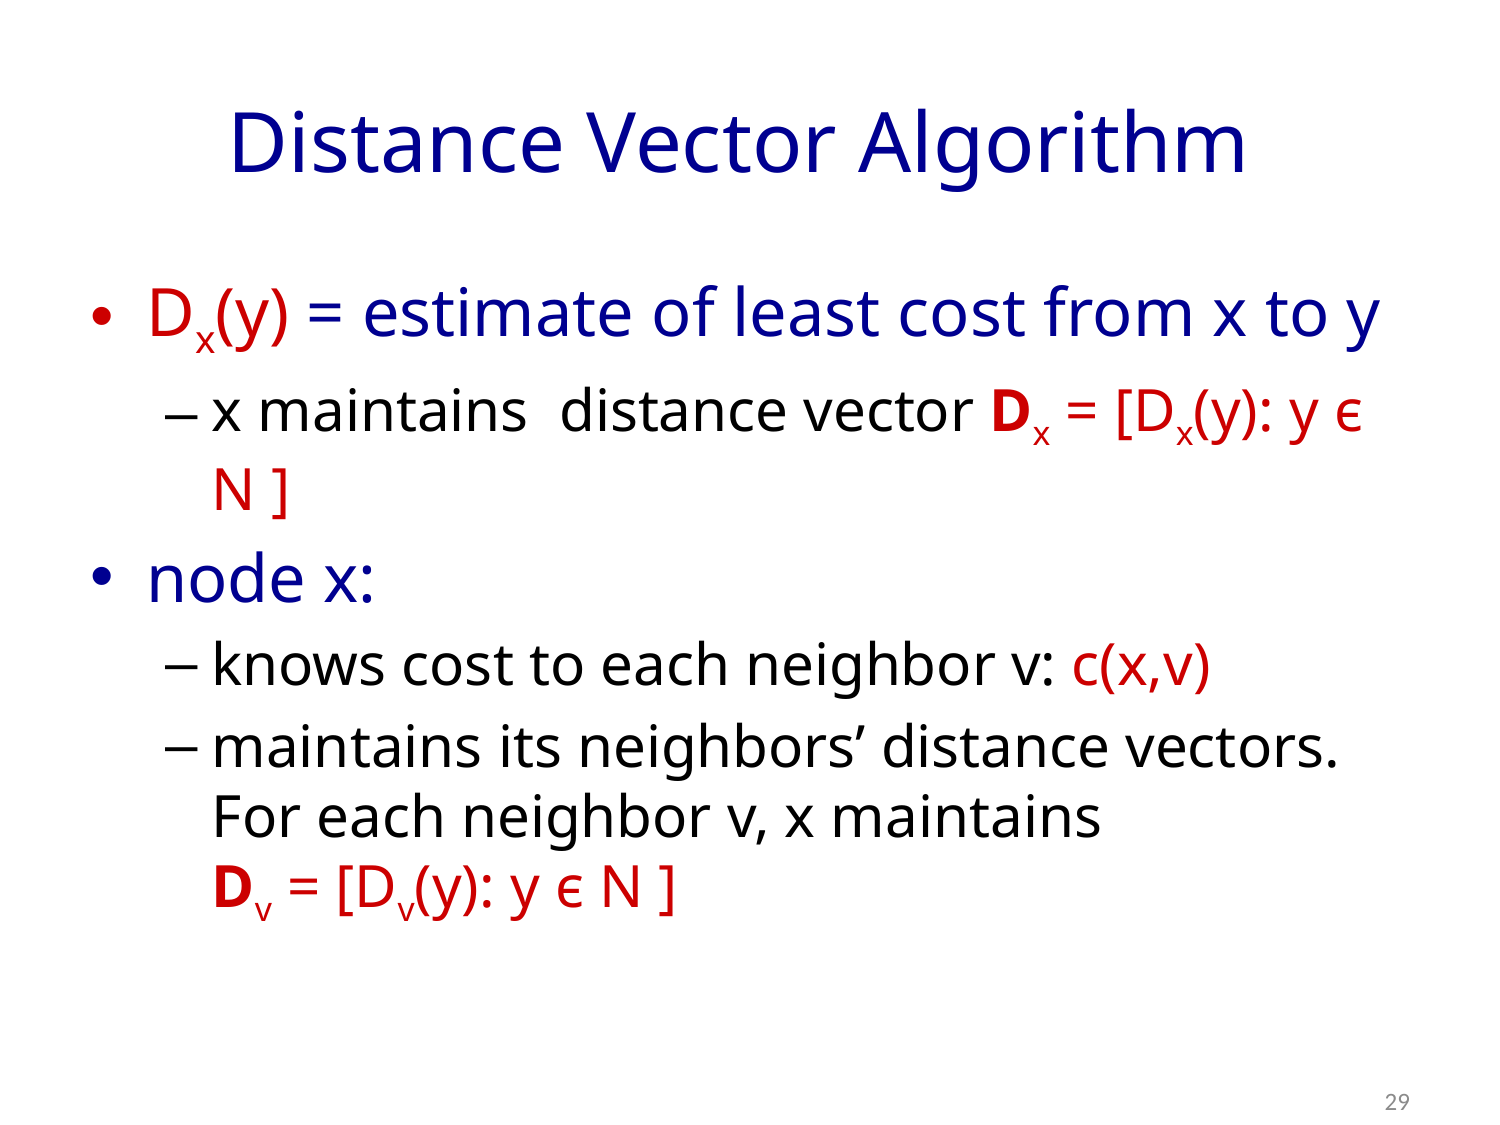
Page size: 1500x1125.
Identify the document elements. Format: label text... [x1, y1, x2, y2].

list Dx(y) = estimate of least cost from x to y x maintains distance vector Dx = [Dx(y): y є N ] node x: knows cost to each neighbor v: c(x,v) maintains its neighbors’ distance vectors. For each neighbor v, x maintains Dv = [Dv(y): y є N ] [75, 262, 1425, 1005]
title Distance Vector Algorithm [75, 45, 1425, 233]
slide_number 29 [1074, 1070, 1425, 1125]
